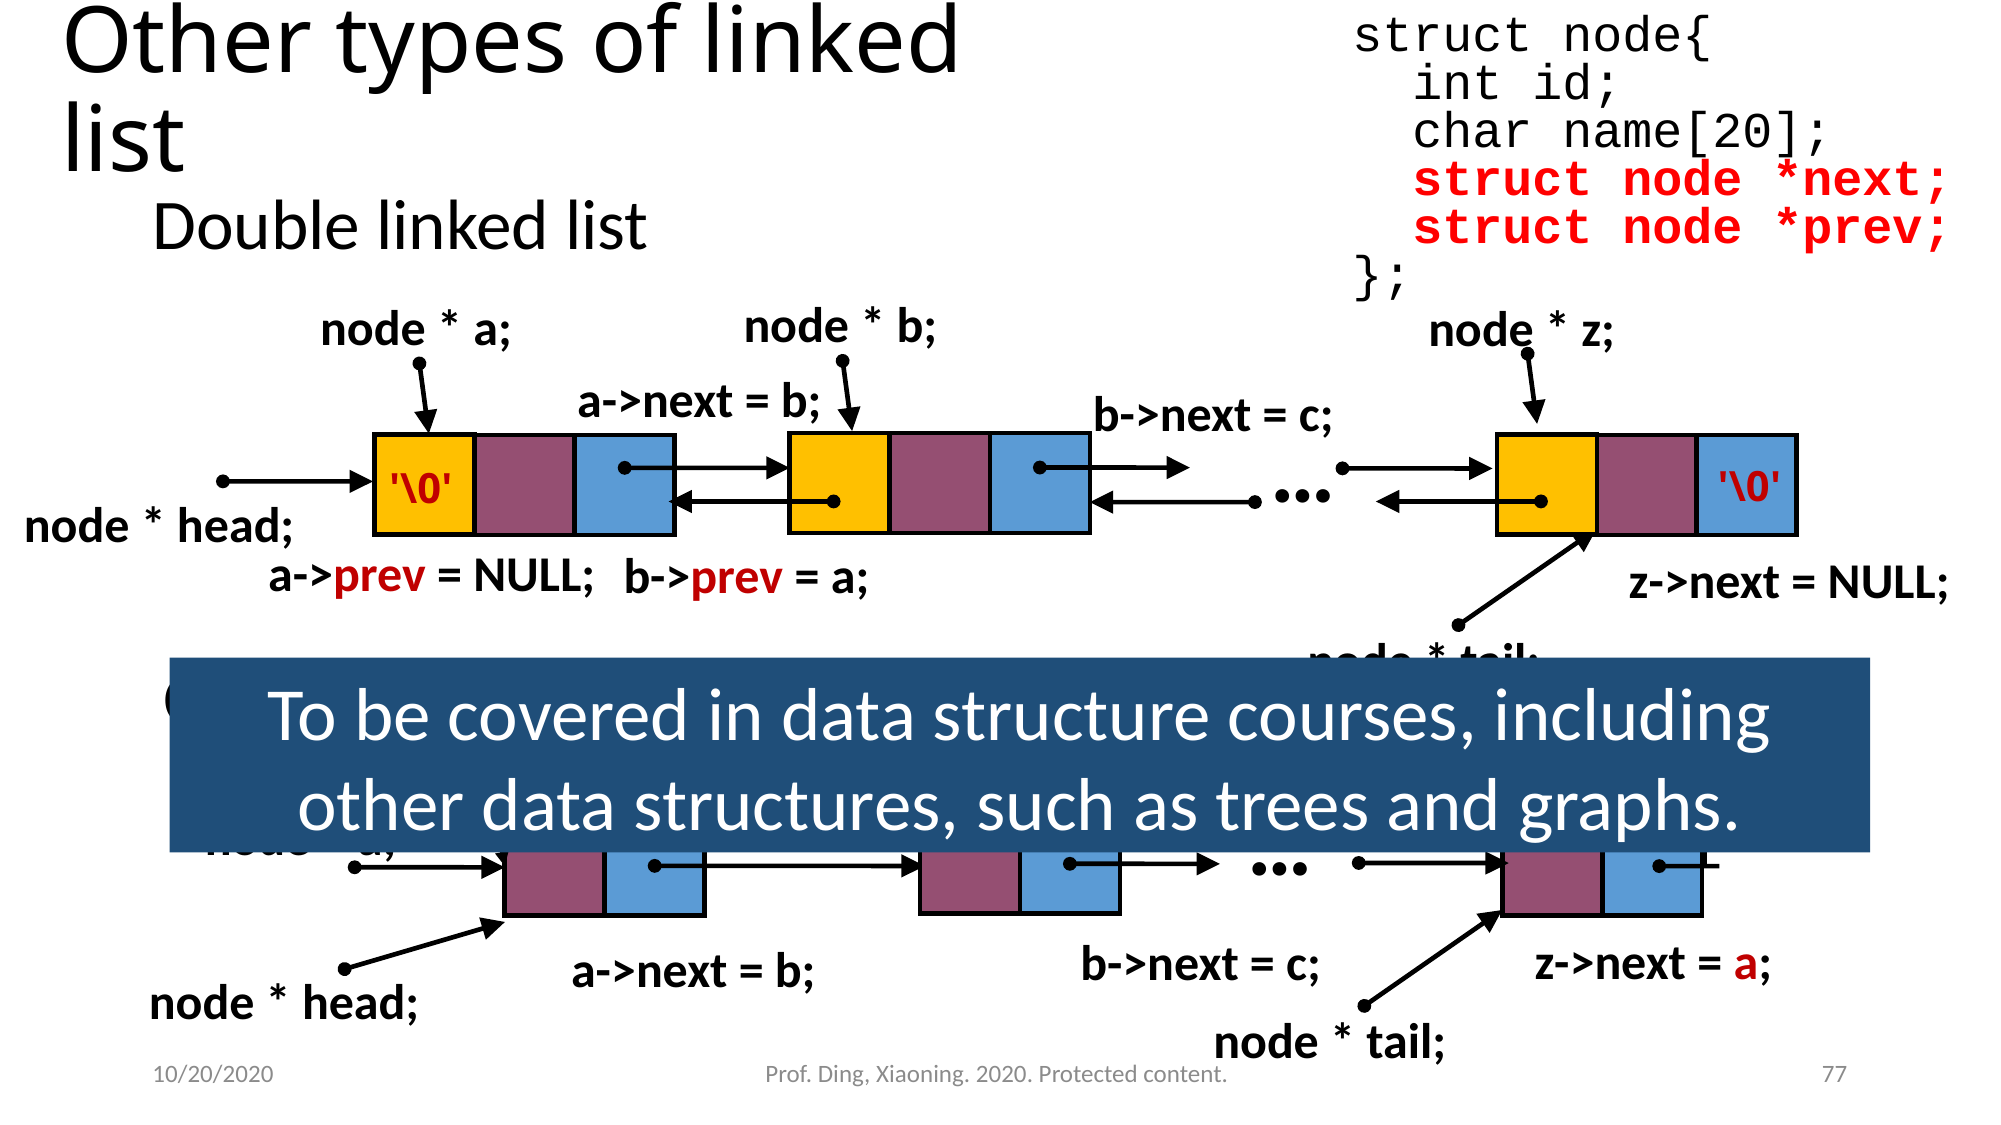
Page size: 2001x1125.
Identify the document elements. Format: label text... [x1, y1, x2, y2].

text_box [1697, 435, 1797, 536]
text_box [1375, 491, 1548, 512]
title Other types of linked list [45, 6, 1077, 178]
text_box b->prev = a; [608, 535, 885, 611]
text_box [727, 284, 954, 431]
text_box [475, 435, 575, 534]
text_box [1336, 458, 1493, 479]
text_box struct node{ int id; char name[20]; struct node *next; struct node *prev; }; [1337, 5, 1984, 309]
text_box Circular linked list [148, 654, 801, 747]
text_box node * head; [9, 484, 310, 560]
text_box [1496, 434, 1597, 535]
text_box [1033, 457, 1190, 478]
text_box [1452, 535, 1594, 632]
text_box [575, 436, 675, 535]
text_box b->next = c; [1078, 374, 1349, 450]
text_box To be covered in data structure courses, including other data structures, such as trees and graphs. [169, 657, 1871, 853]
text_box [304, 287, 529, 434]
text_box [890, 433, 990, 533]
text_box a->next = b; [562, 360, 837, 436]
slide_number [137, 1078, 588, 1103]
text_box [668, 491, 840, 512]
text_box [132, 776, 1789, 1078]
text_box node * tail; [1292, 620, 1556, 657]
text_box … [1255, 403, 1329, 529]
slide_number 77 [1412, 1042, 1863, 1103]
text_box [1596, 435, 1697, 536]
text_box z->next = NULL; [1614, 541, 1965, 616]
list Double linked list [137, 180, 790, 273]
text_box a->prev = NULL; [253, 534, 611, 609]
footer Prof. Ding, Xiaoning. 2020. Protected content. [662, 1078, 1338, 1103]
text_box [618, 457, 789, 479]
text_box [990, 433, 1090, 533]
text_box [216, 471, 373, 492]
text_box '\0' [1702, 452, 1796, 518]
text_box '\0' [374, 454, 468, 519]
text_box [374, 434, 475, 534]
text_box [1412, 288, 1632, 424]
text_box [1089, 491, 1255, 513]
text_box [789, 433, 890, 533]
